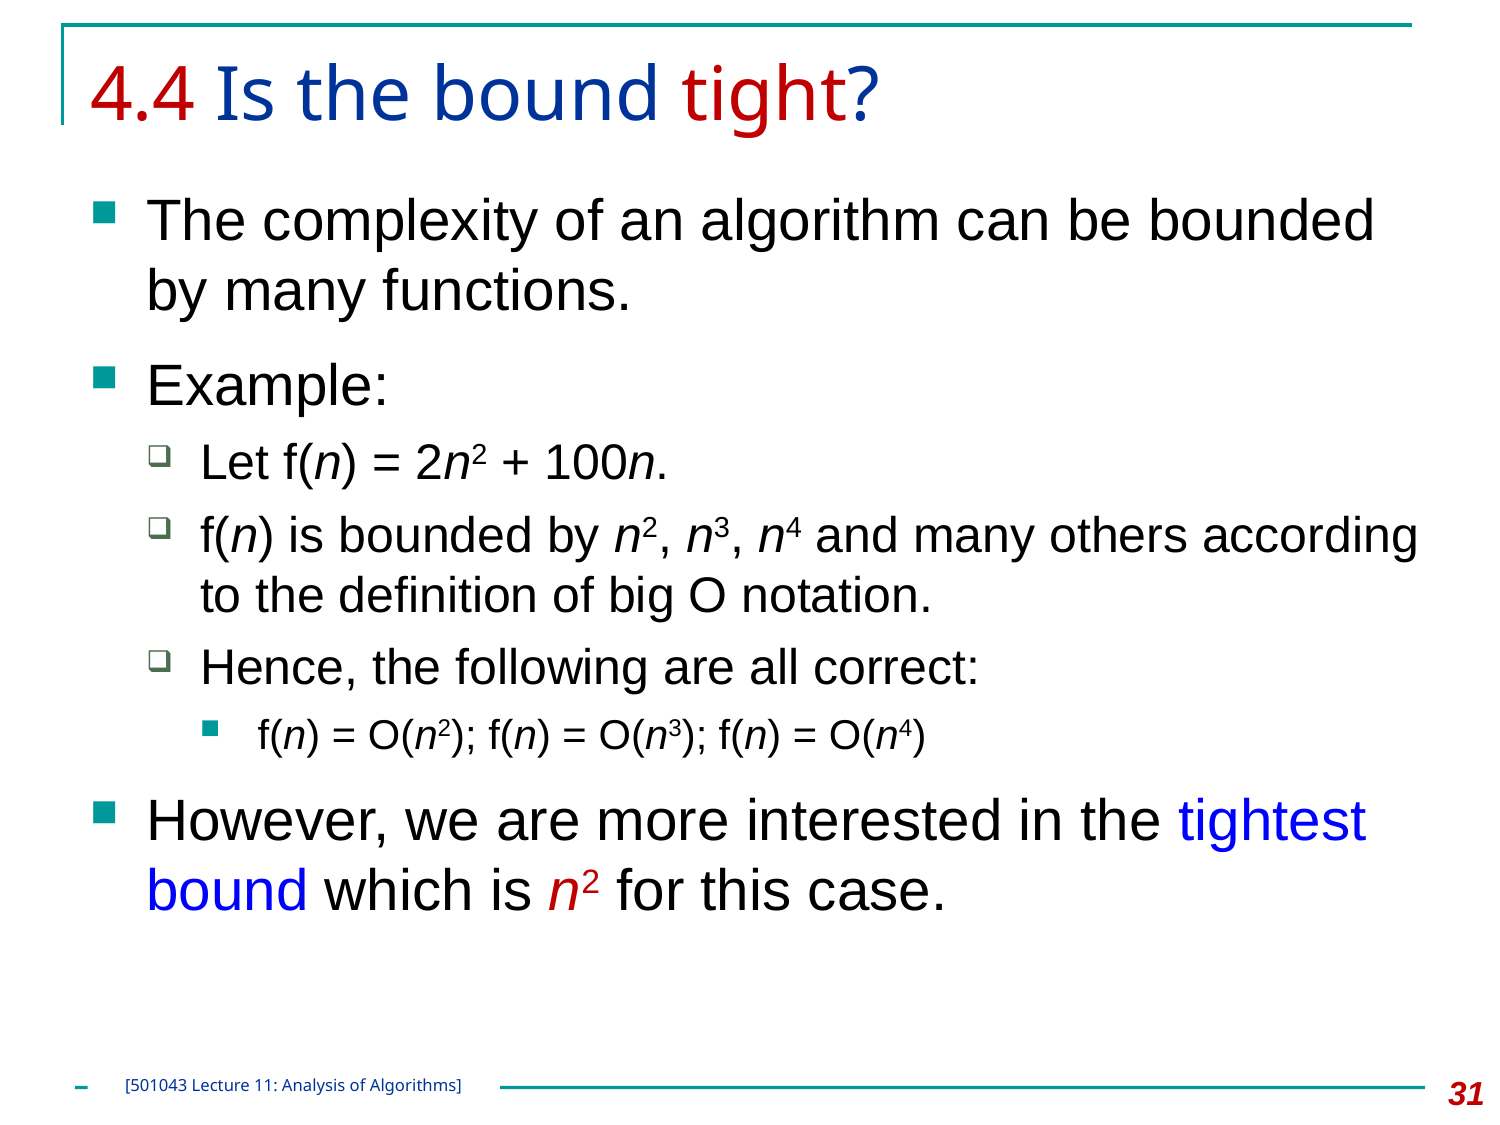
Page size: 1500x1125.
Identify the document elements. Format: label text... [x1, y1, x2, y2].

list The complexity of an algorithm can be bounded by many functions. Example: Let f(n) = 2n2 + 100n. f(n) is bounded by n2, n3, n4 and many others according to the definition of big O notation. Hence, the following are all correct: f(n) = O(n2); f(n) = O(n3); f(n) = O(n4) However, we are more interested in the tightest bound which is n2 for this case. [74, 174, 1463, 1013]
text_box [501043 Lecture 11: Analysis of Algorithms] [87, 1074, 500, 1100]
title 4.4 Is the bound tight? [74, 37, 1426, 168]
slide_number 31 [1400, 1065, 1500, 1125]
